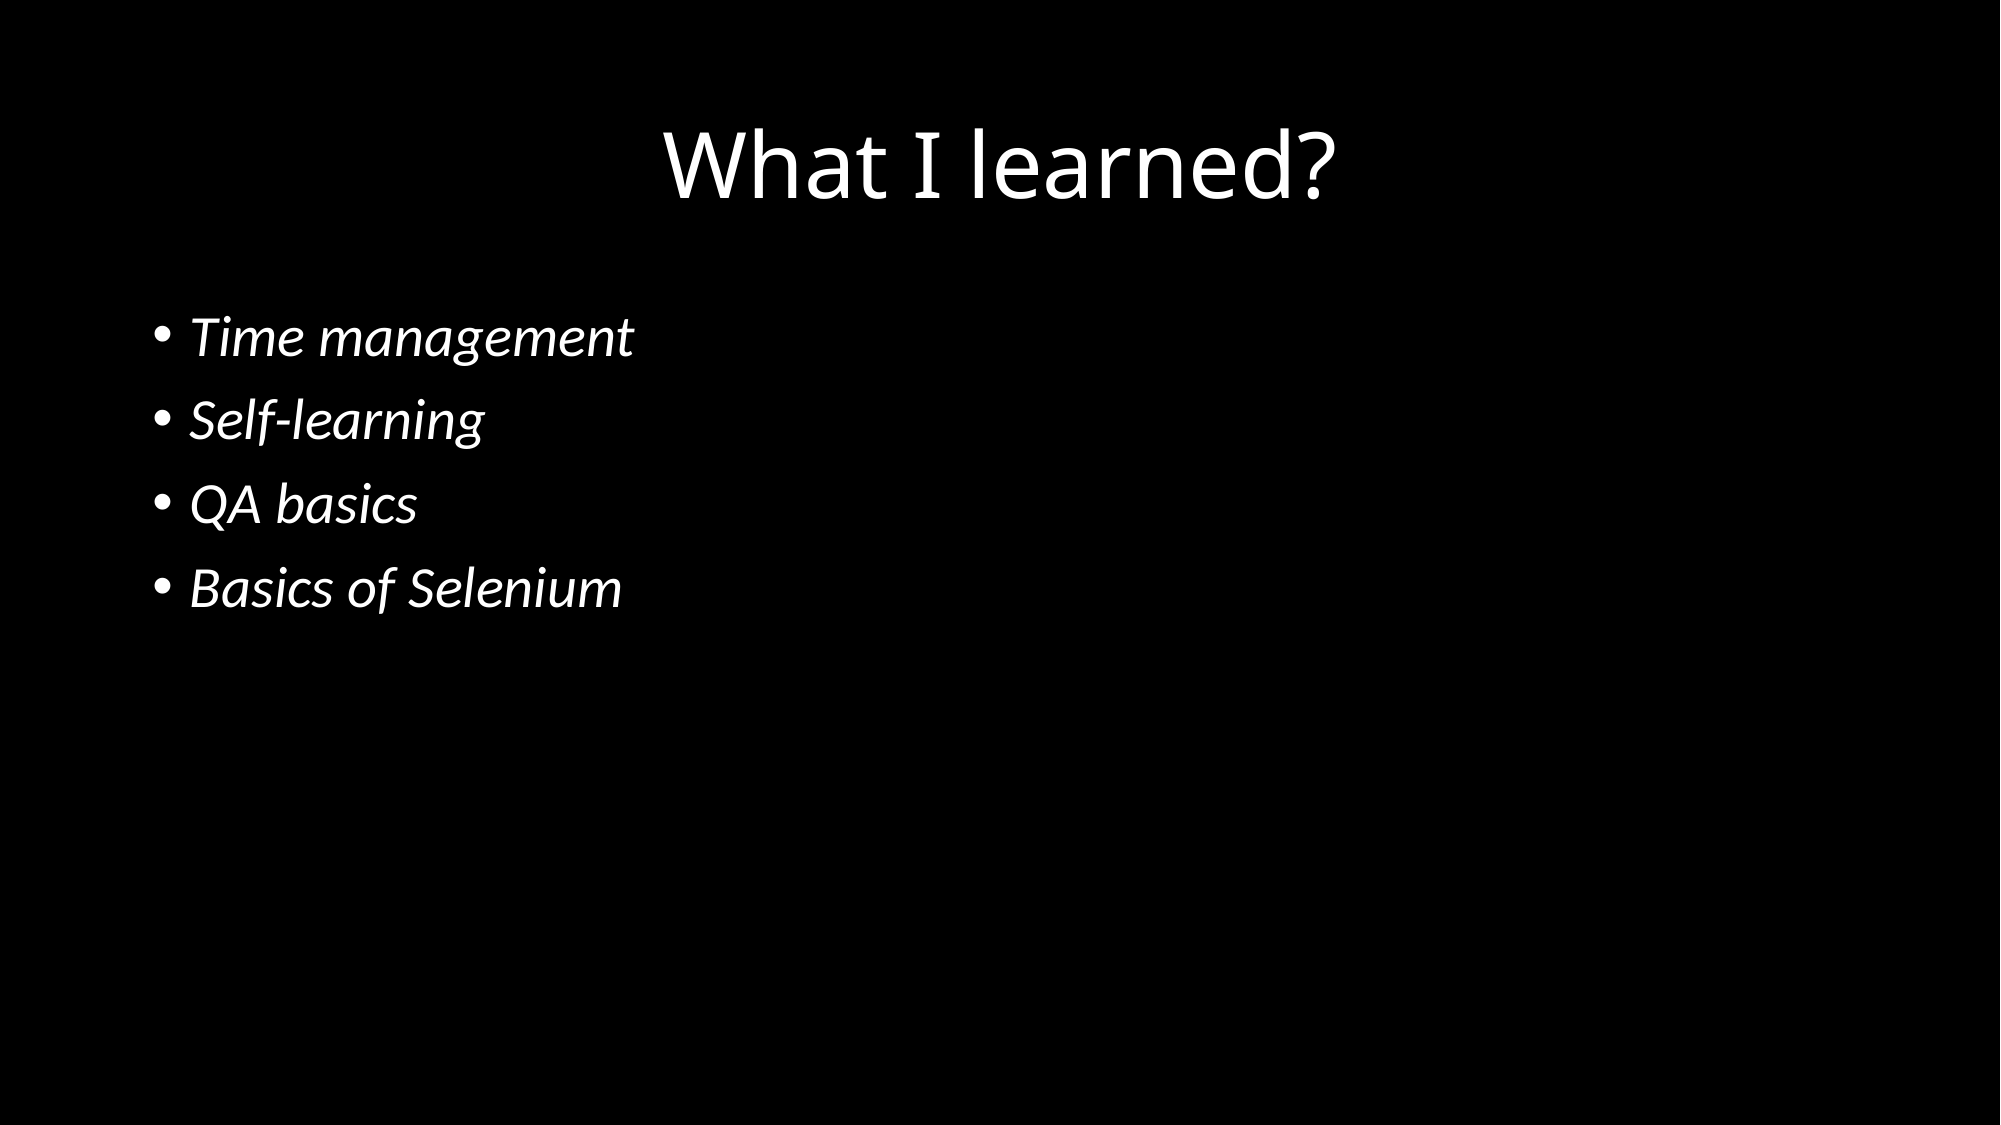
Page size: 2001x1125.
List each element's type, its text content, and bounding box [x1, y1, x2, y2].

title What I learned? [137, 59, 1863, 278]
text_box Time management Self-learning QA basics Basics of Selenium [137, 298, 1458, 919]
